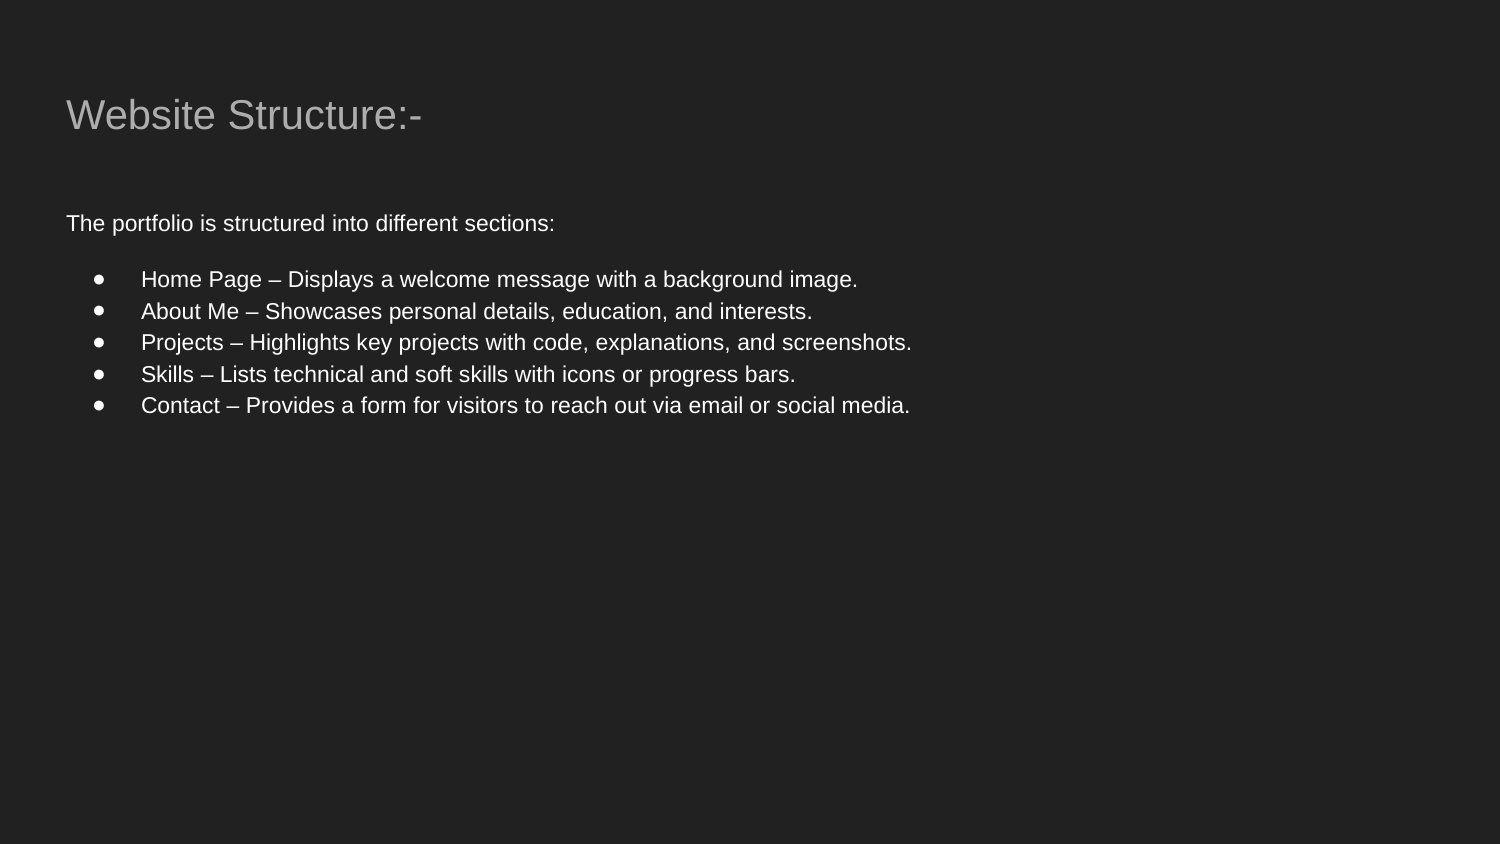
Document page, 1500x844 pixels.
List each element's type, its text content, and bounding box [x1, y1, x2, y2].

list The portfolio is structured into different sections: Home Page – Displays a welcome message with a background image. About Me – Showcases personal details, education, and interests. Projects – Highlights key projects with code, explanations, and screenshots. Skills – Lists technical and soft skills with icons or progress bars. Contact – Provides a form for visitors to reach out via email or social media. [51, 189, 1449, 750]
title Website Structure:- [51, 72, 1449, 167]
